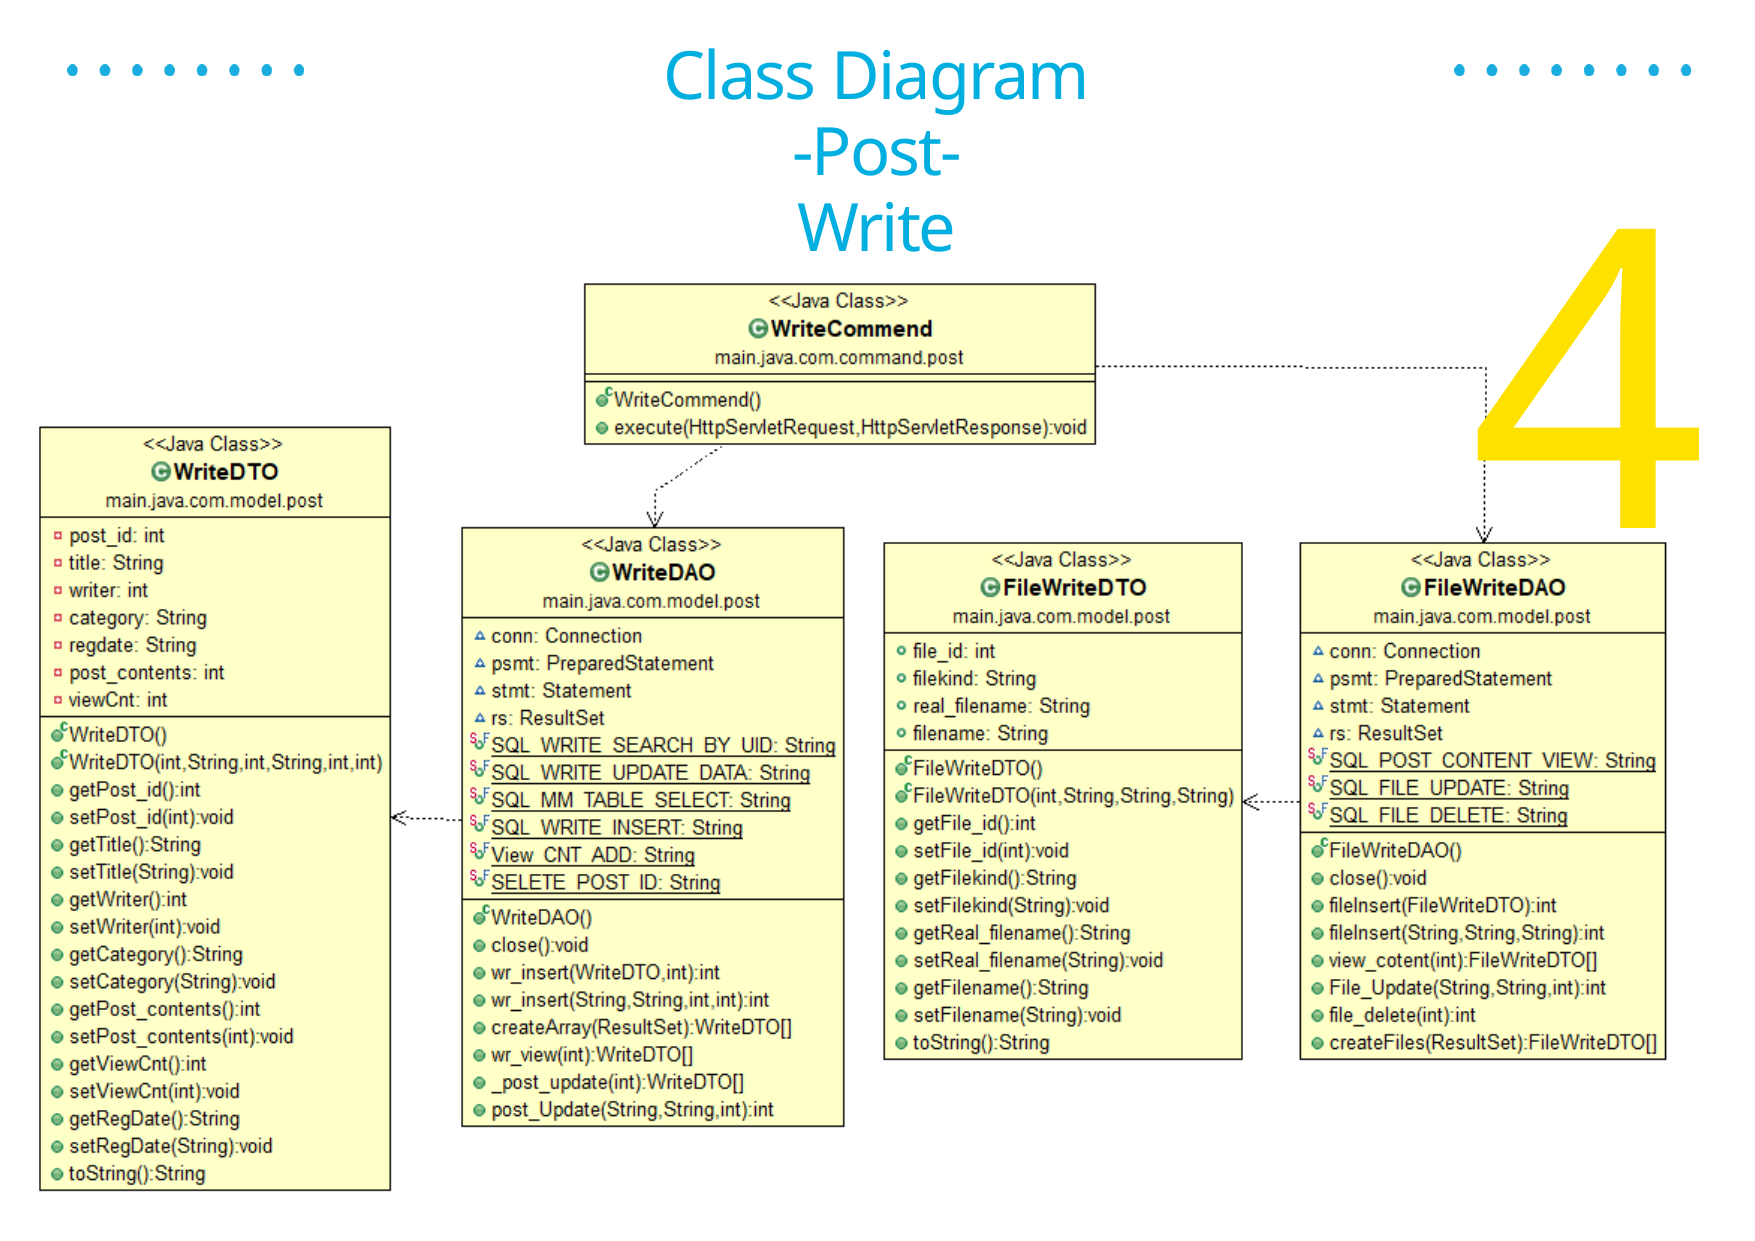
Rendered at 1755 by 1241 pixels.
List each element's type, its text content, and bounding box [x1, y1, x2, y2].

picture [67, 64, 304, 76]
list 4 [1469, 194, 1688, 275]
list Class Diagram -Post- Write [330, 50, 1424, 173]
picture [26, 277, 1705, 1211]
picture [1454, 64, 1691, 76]
